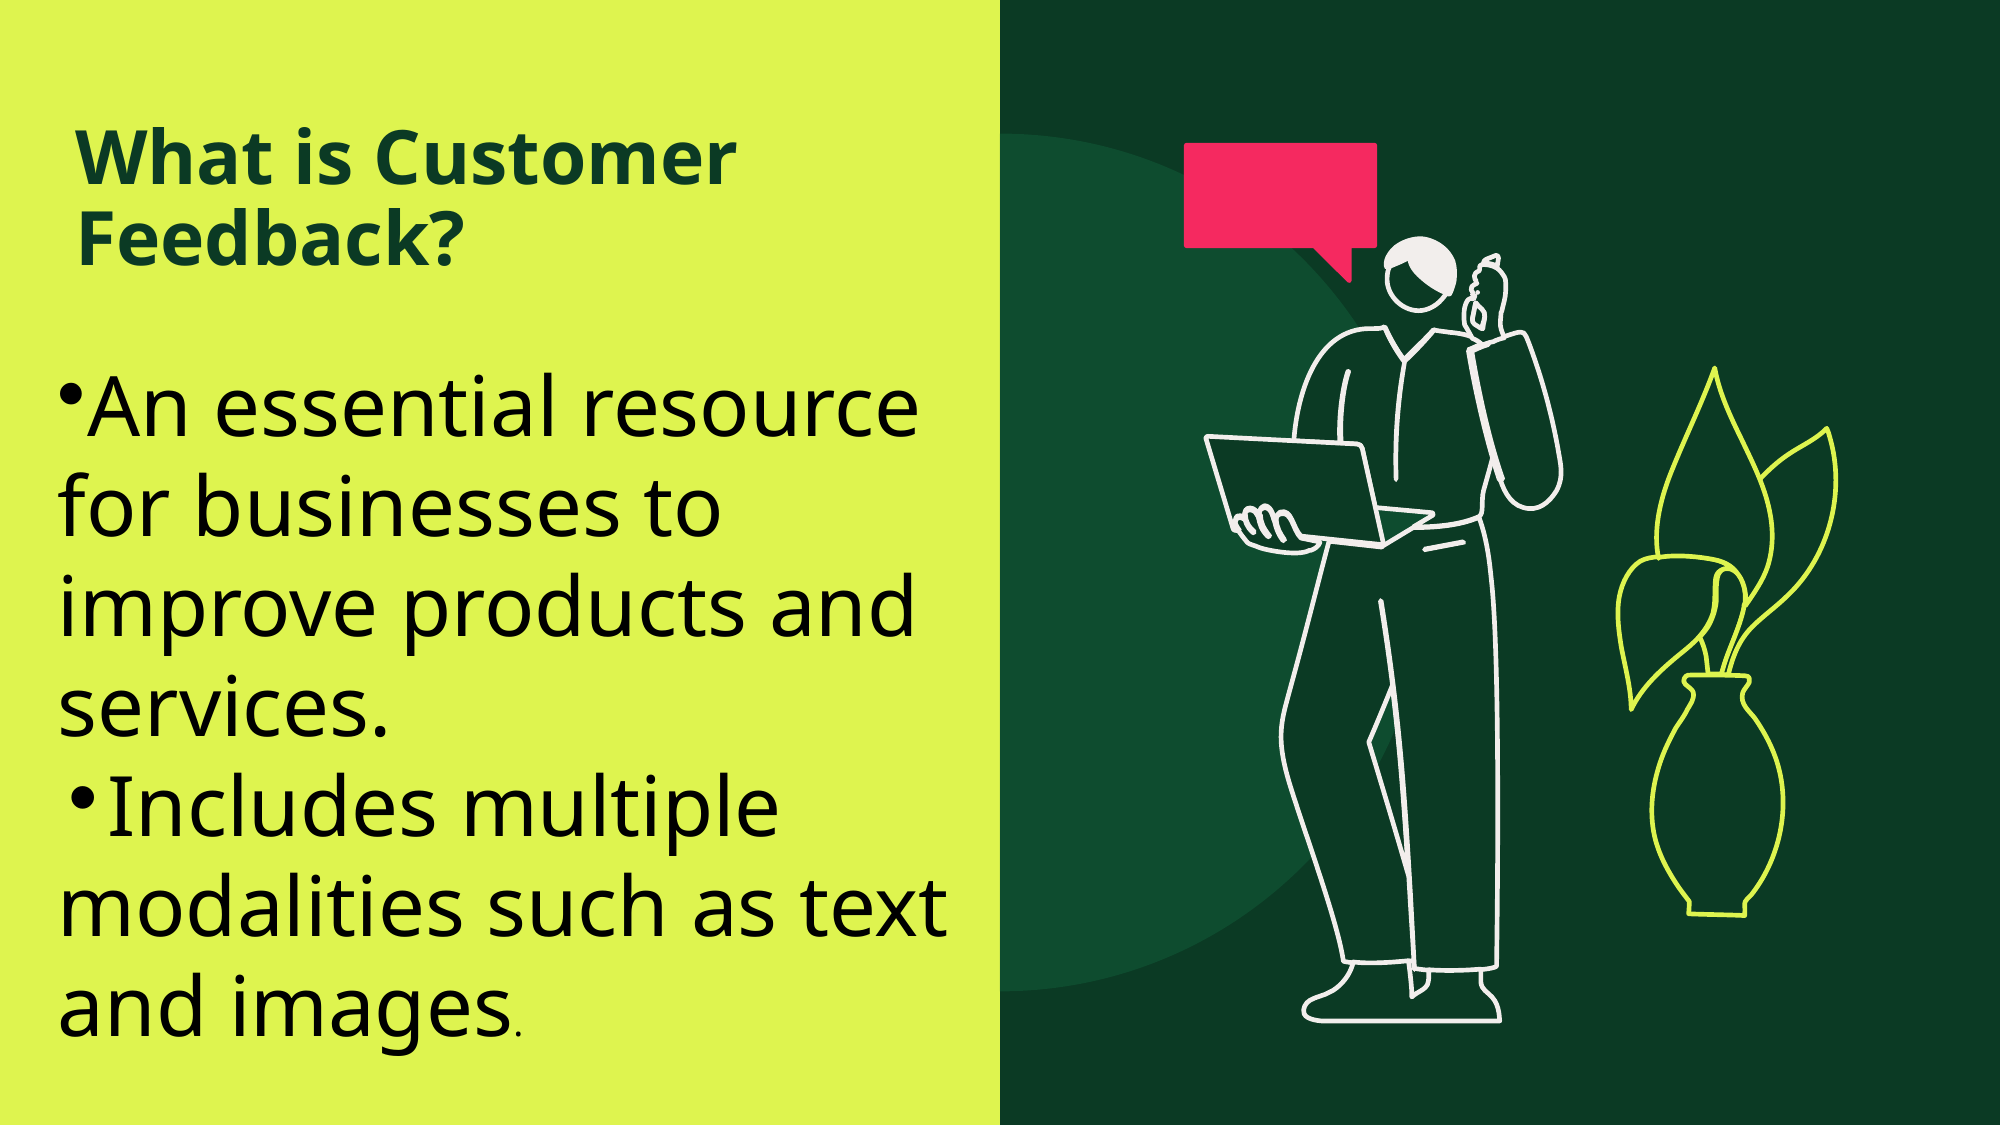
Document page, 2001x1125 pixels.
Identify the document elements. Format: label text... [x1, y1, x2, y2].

list An essential resource for businesses to improve products and services. Includes multiple modalities such as text and images. [42, 300, 1000, 1061]
title What is Customer Feedback? [75, 33, 900, 300]
